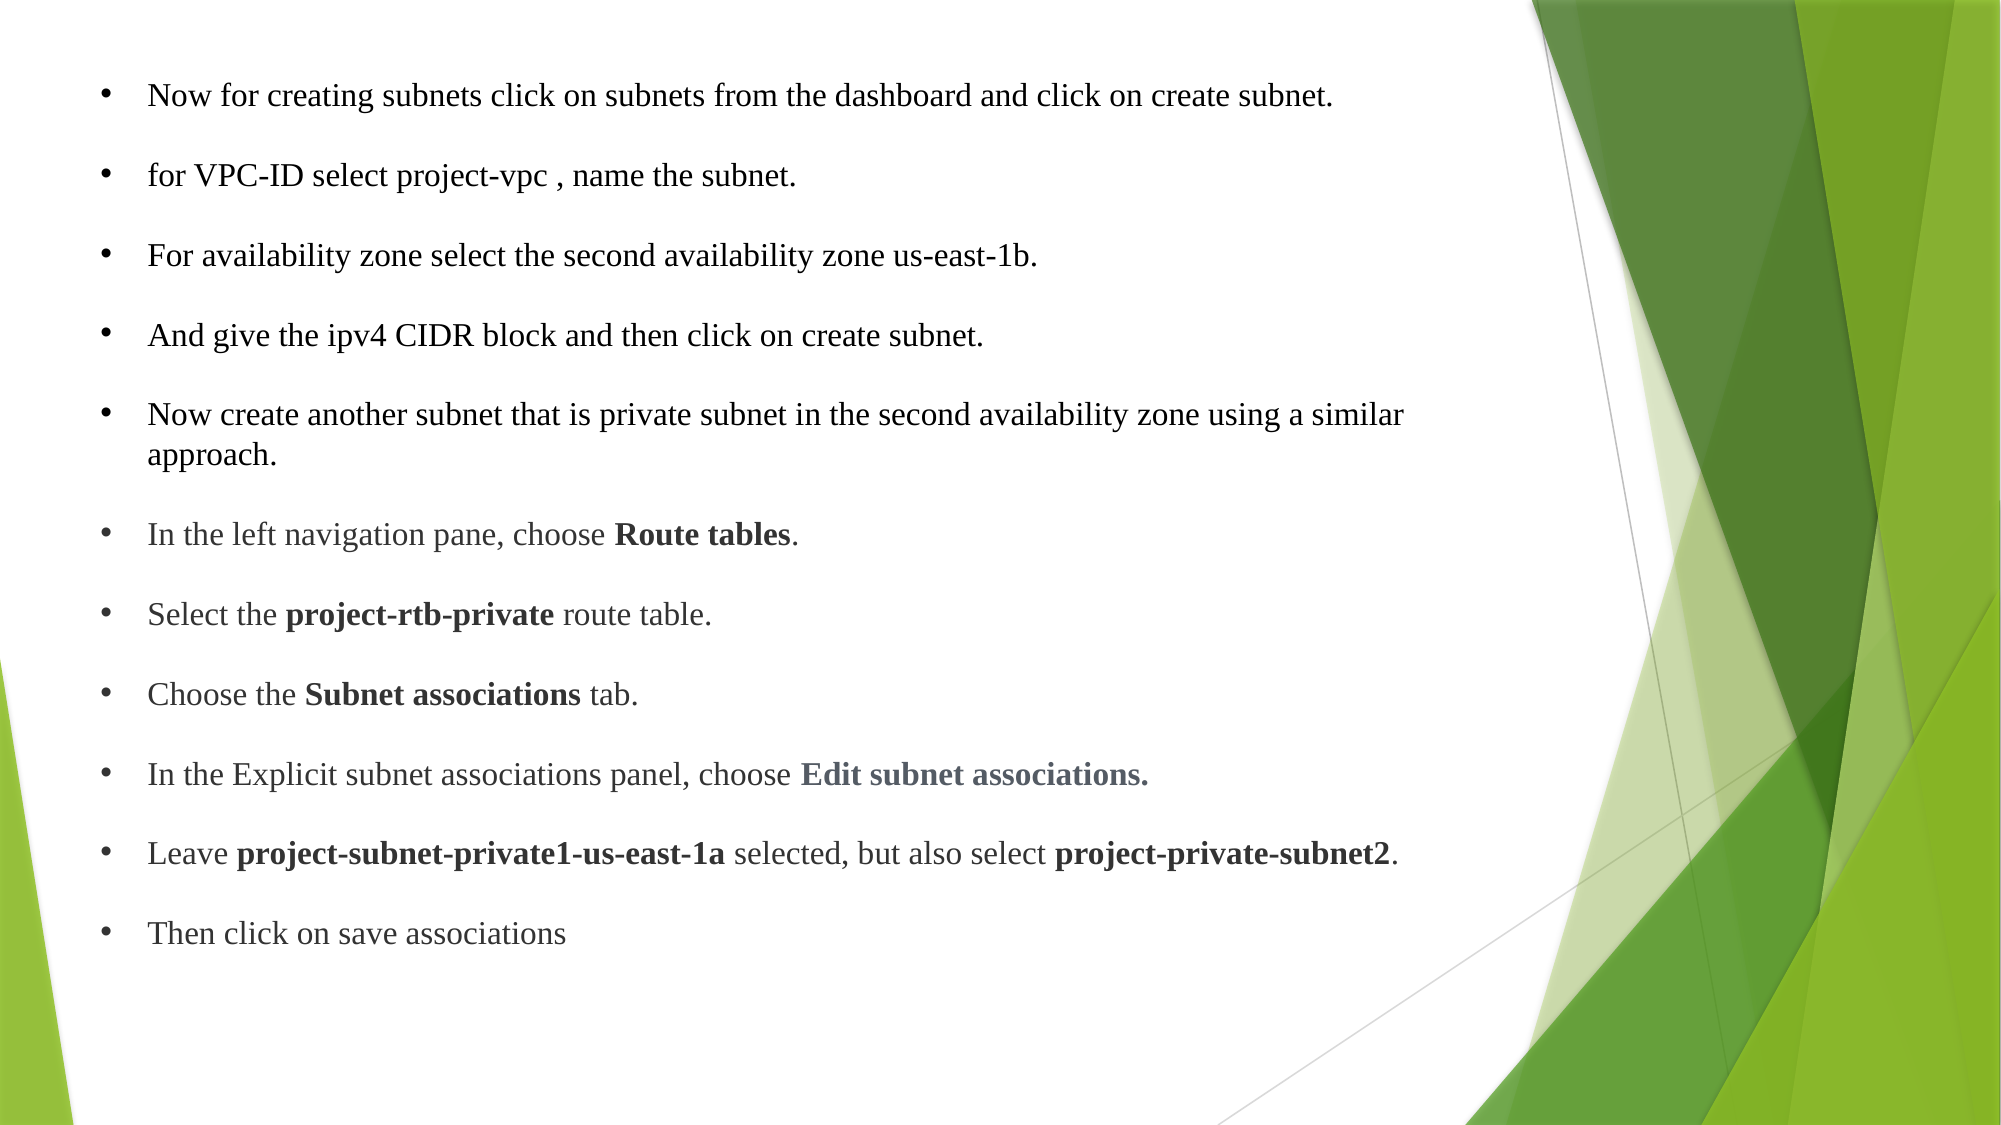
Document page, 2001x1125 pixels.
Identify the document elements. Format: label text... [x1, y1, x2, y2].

text_box Now for creating subnets click on subnets from the dashboard and click on create subnet. for VPC-ID select project-vpc , name the subnet. For availability zone select the second availability zone us-east-1b. And give the ipv4 CIDR block and then click on create subnet. Now create another subnet that is private subnet in the second availability zone using a similar approach. In the left navigation pane, choose Route tables. Select the project-rtb-private route table. Choose the Subnet associations tab. In the Explicit subnet associations panel, choose Edit subnet associations. Leave project-subnet-private1-us-east-1a selected, but also select project-private-subnet2. Then click on save associations [85, 65, 1447, 1125]
